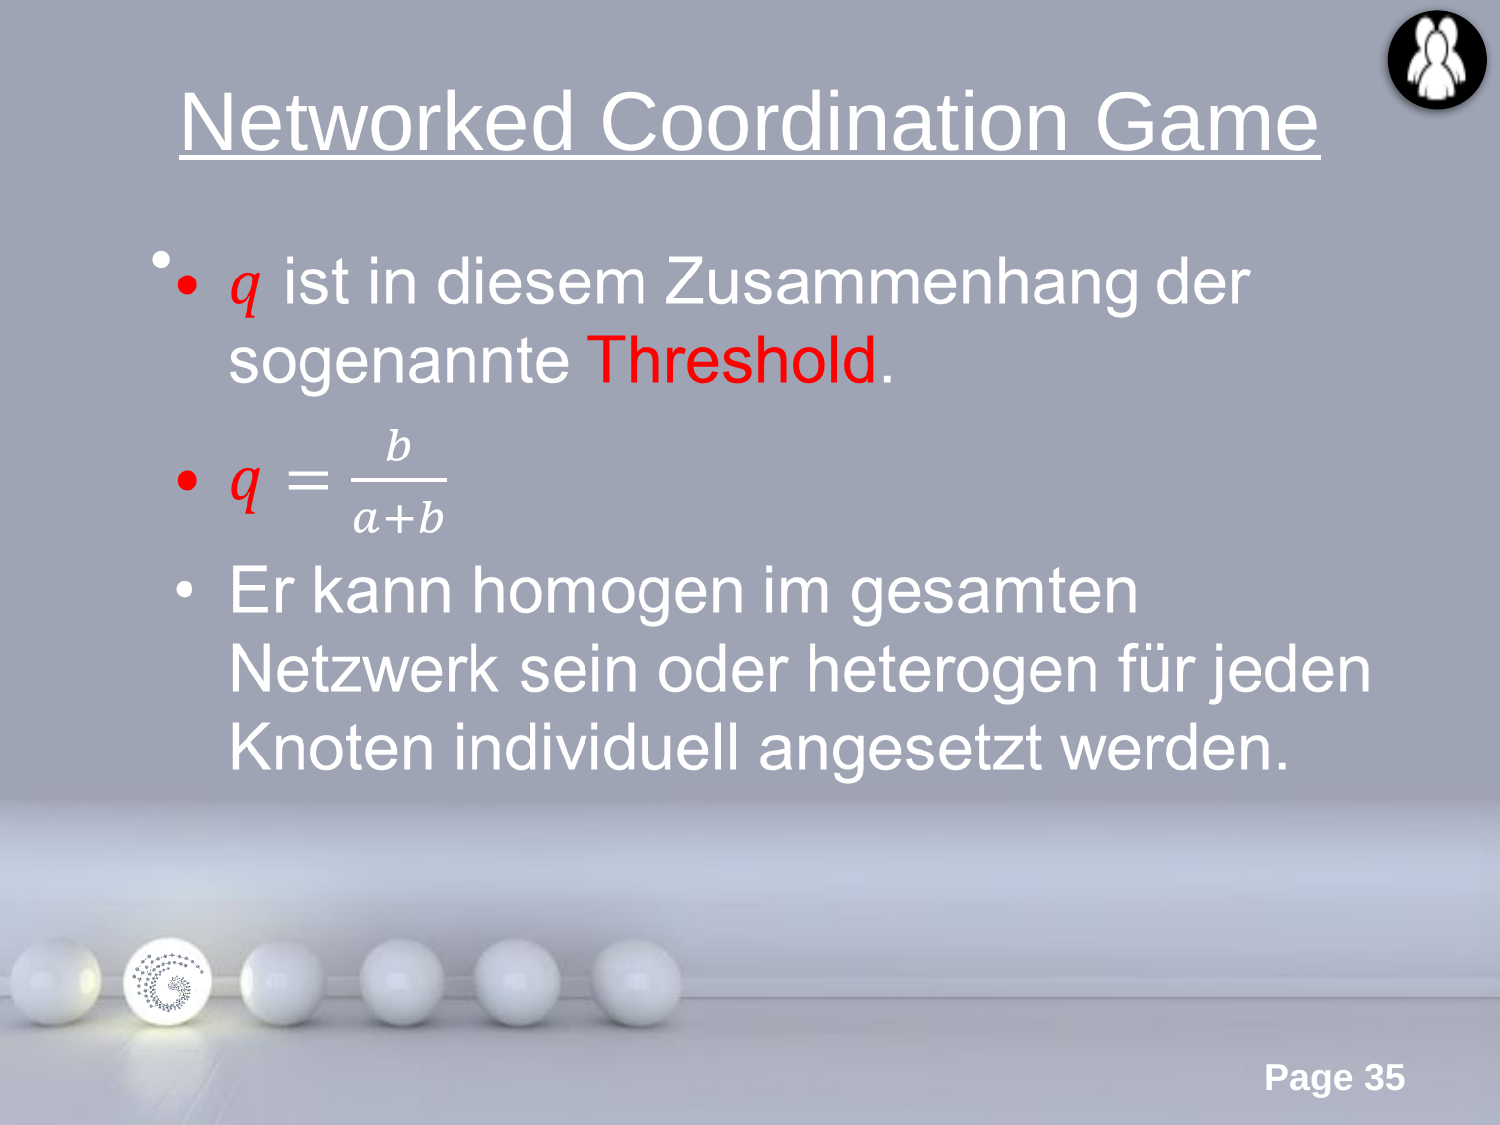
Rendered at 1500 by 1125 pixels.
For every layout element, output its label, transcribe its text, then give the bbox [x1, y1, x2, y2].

title Networked Coordination Game [103, 59, 1397, 278]
list [135, 219, 1430, 934]
picture [0, 0, 1500, 1125]
text_box [1387, 10, 1487, 110]
